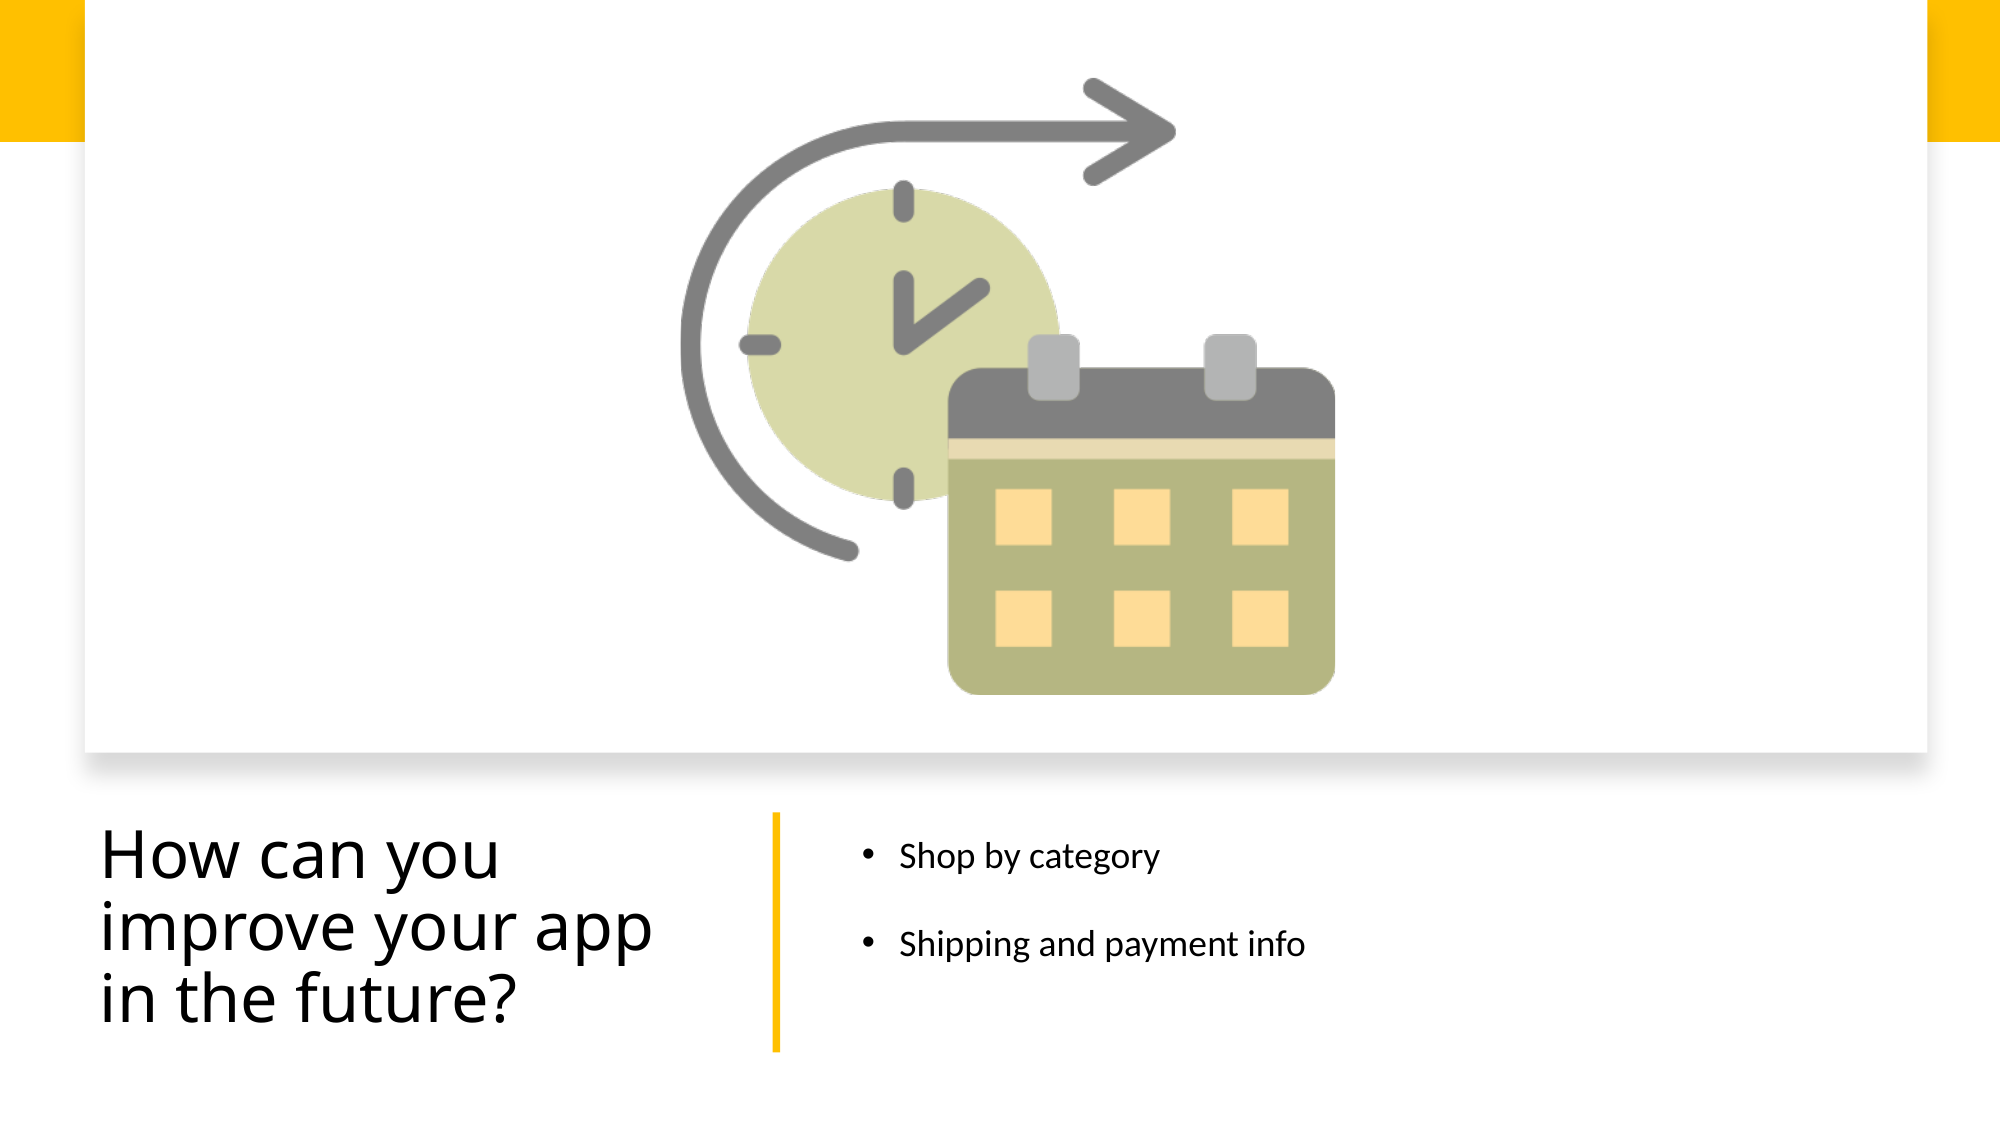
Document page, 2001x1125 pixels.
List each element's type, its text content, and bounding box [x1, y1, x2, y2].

text_box [84, 0, 1928, 754]
title How can you improve your app in the future? [84, 801, 721, 1057]
picture [680, 59, 1336, 695]
text_box [772, 811, 781, 1053]
text_box [0, 143, 2000, 1125]
text_box [1928, 0, 2000, 143]
text_box [0, 0, 84, 143]
list Shop by category Shipping and payment info [846, 801, 1928, 1057]
